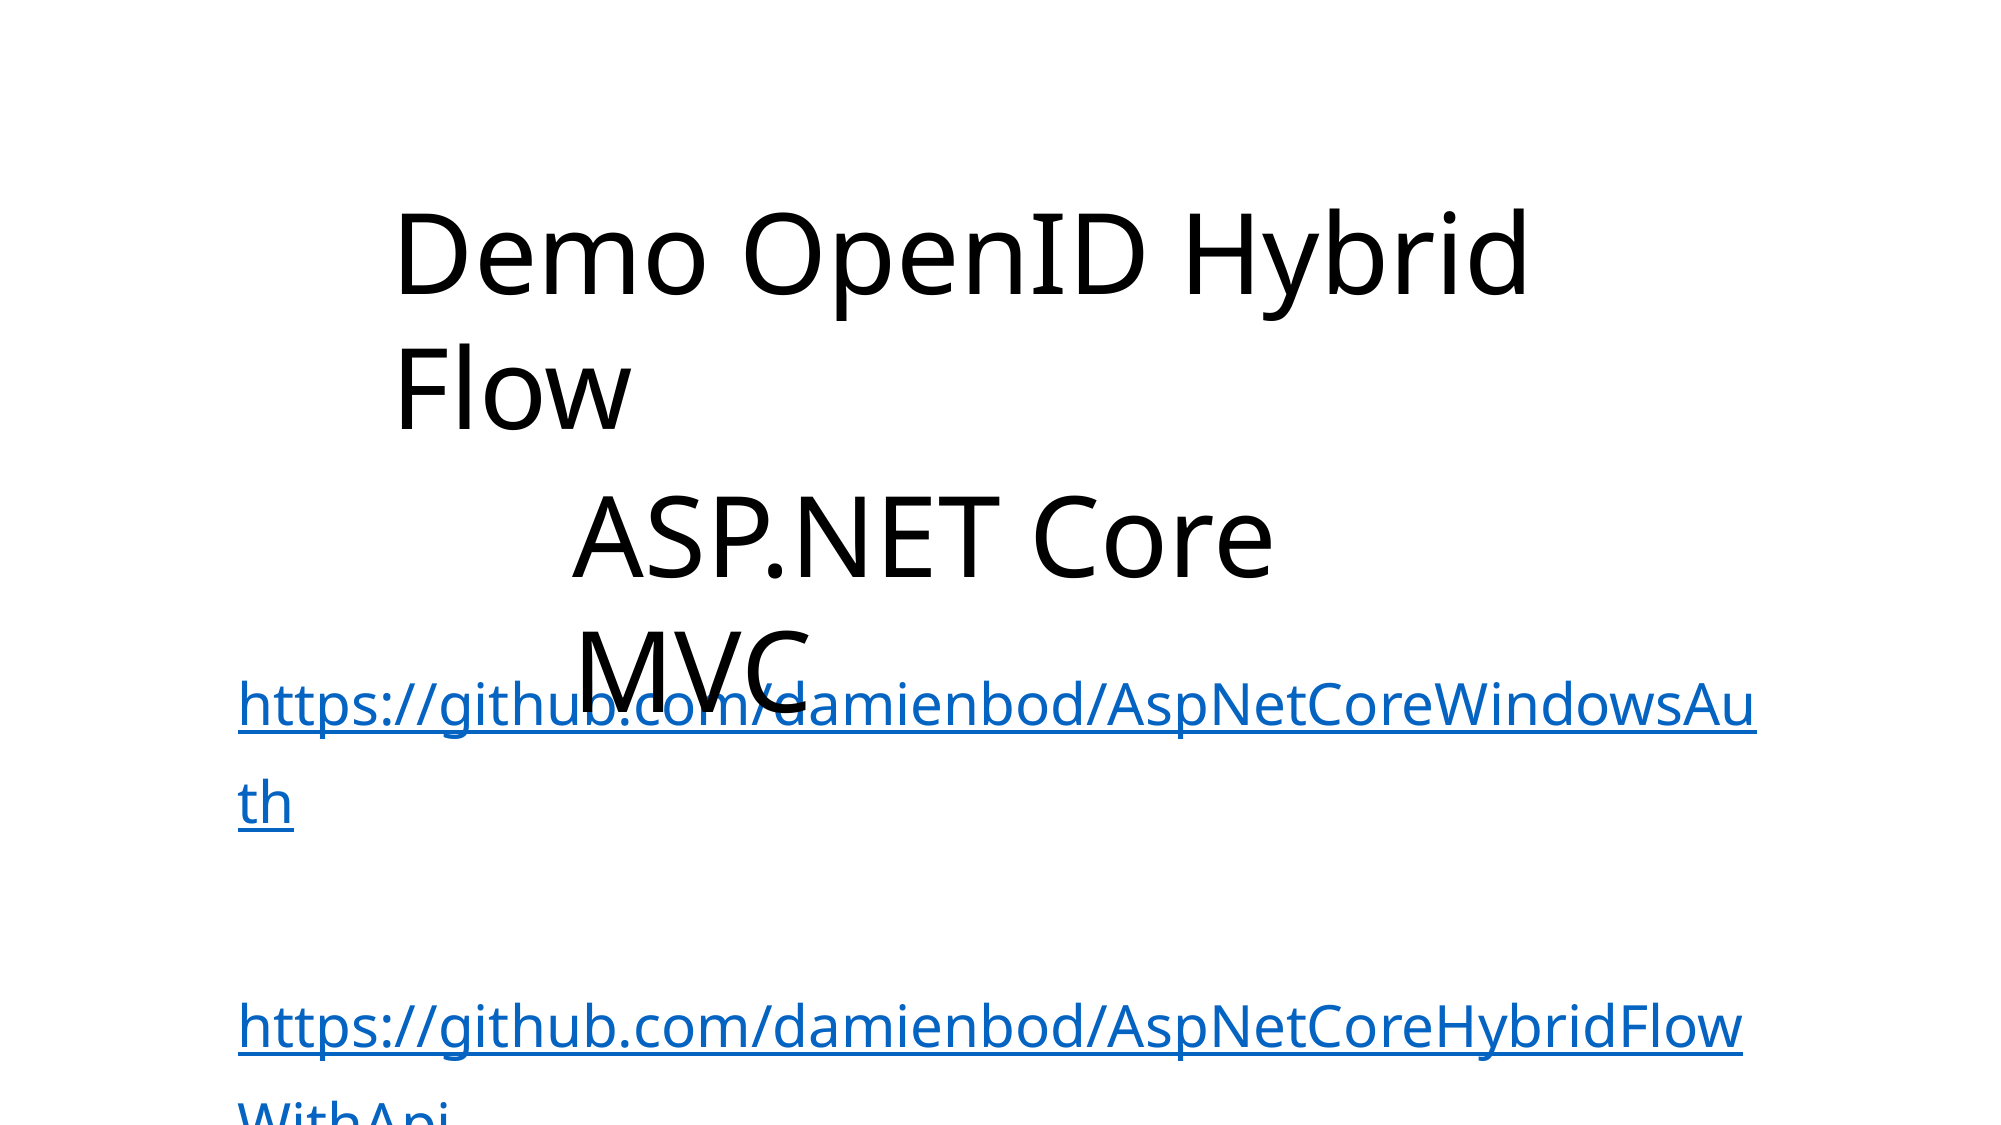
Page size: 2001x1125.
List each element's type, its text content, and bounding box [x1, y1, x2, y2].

text_box ASP.NET Core MVC [558, 457, 1442, 743]
text_box Demo OpenID Hybrid Flow [377, 174, 1623, 460]
title https://github.com/damienbod/AspNetCoreWindowsAuth https://github.com/damienbod/AspNetCoreHybridFlowWithApi [222, 694, 1778, 904]
